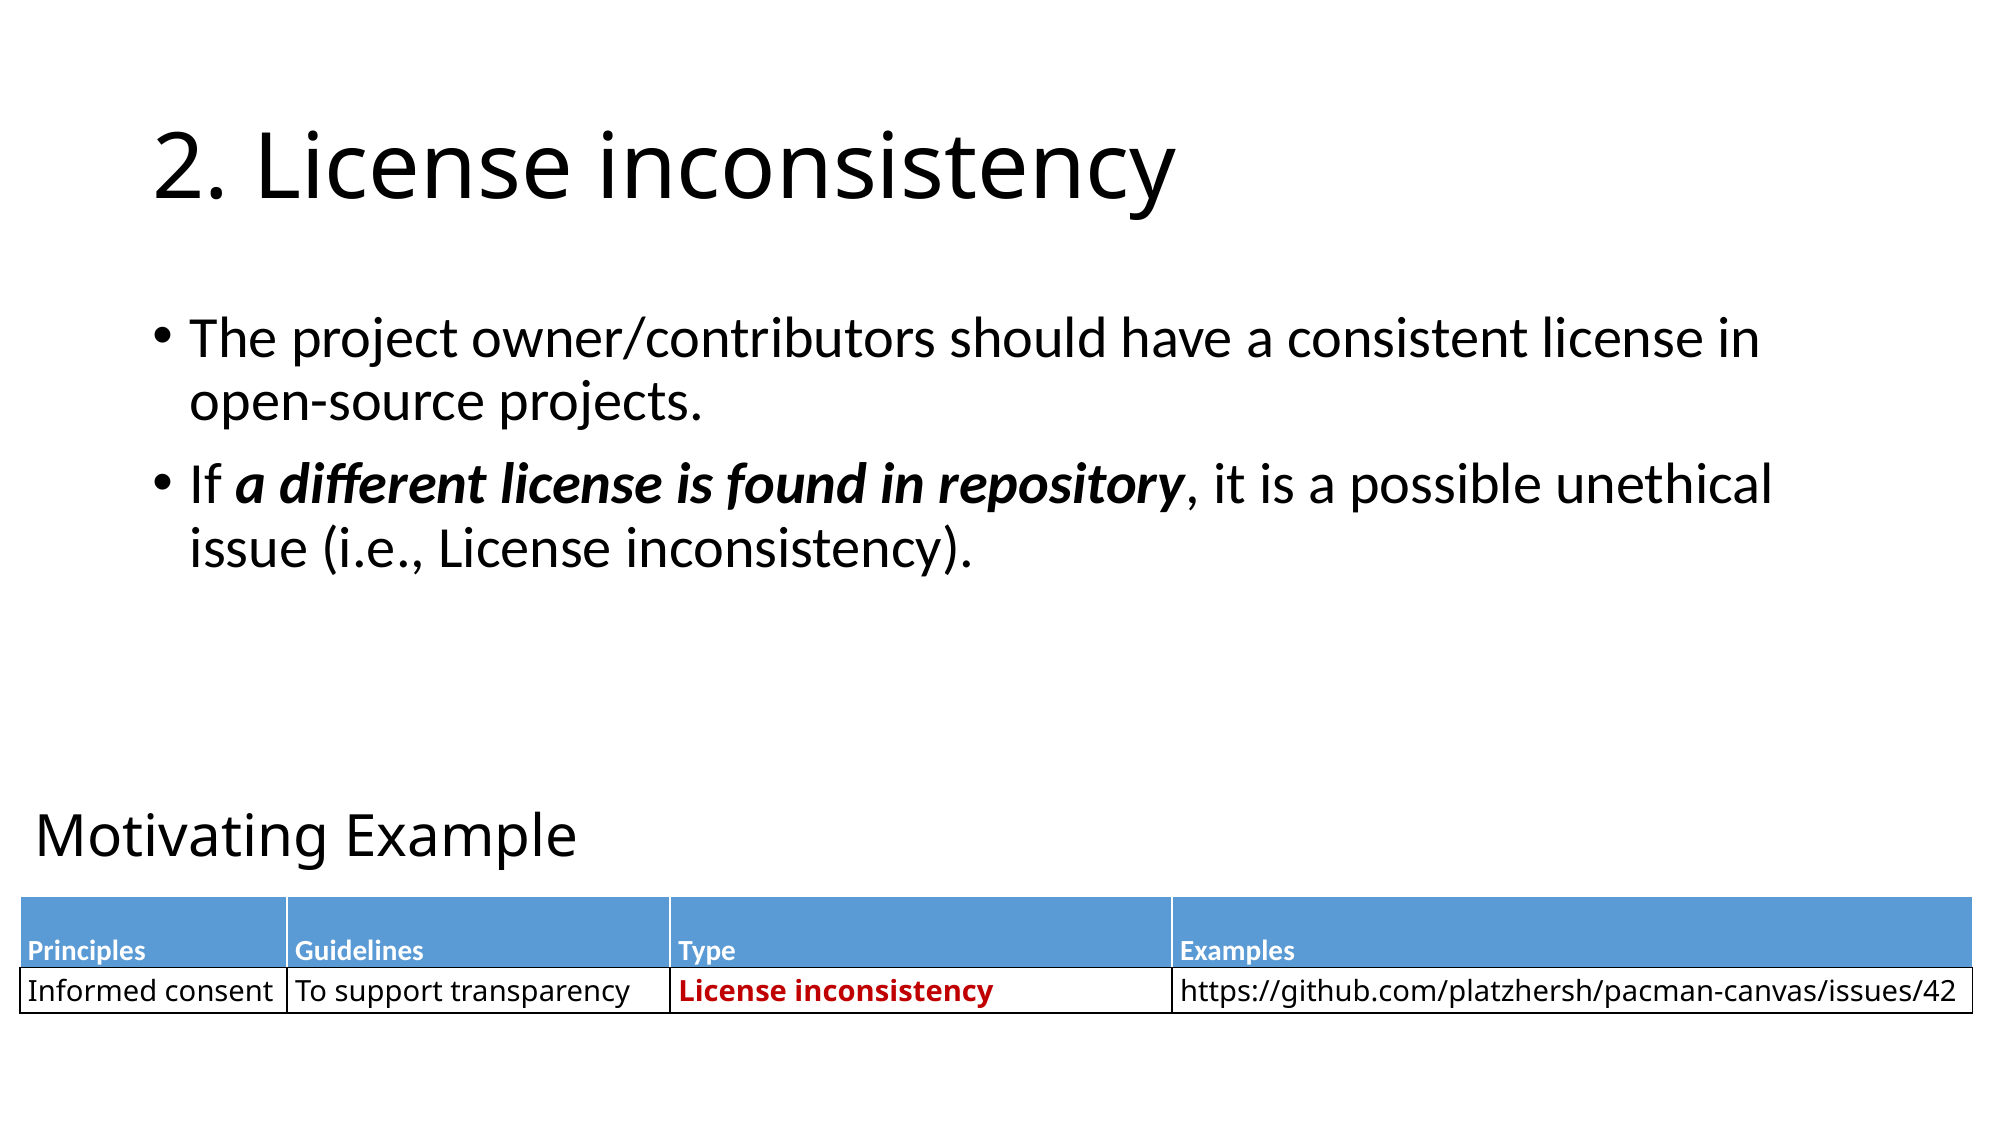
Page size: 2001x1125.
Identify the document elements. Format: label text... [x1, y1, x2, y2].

table_header Examples [1173, 897, 1972, 967]
table_cell Informed consent [21, 968, 286, 1012]
table_header Principles [21, 897, 286, 967]
table_header Guidelines [288, 897, 669, 967]
table_header Type [671, 897, 1171, 967]
table_cell License inconsistency [671, 968, 1171, 1012]
text_box Motivating Example [19, 771, 1745, 895]
title 2. License inconsistency [137, 59, 1863, 278]
list The project owner/contributors should have a consistent license in open-source projects. If a different license is found in repository, it is a possible unethical issue (i.e., License inconsistency). [137, 299, 1863, 895]
table_cell https://github.com/platzhersh/pacman-canvas/issues/42 [1173, 968, 1972, 1012]
table_cell To support transparency [288, 968, 669, 1012]
